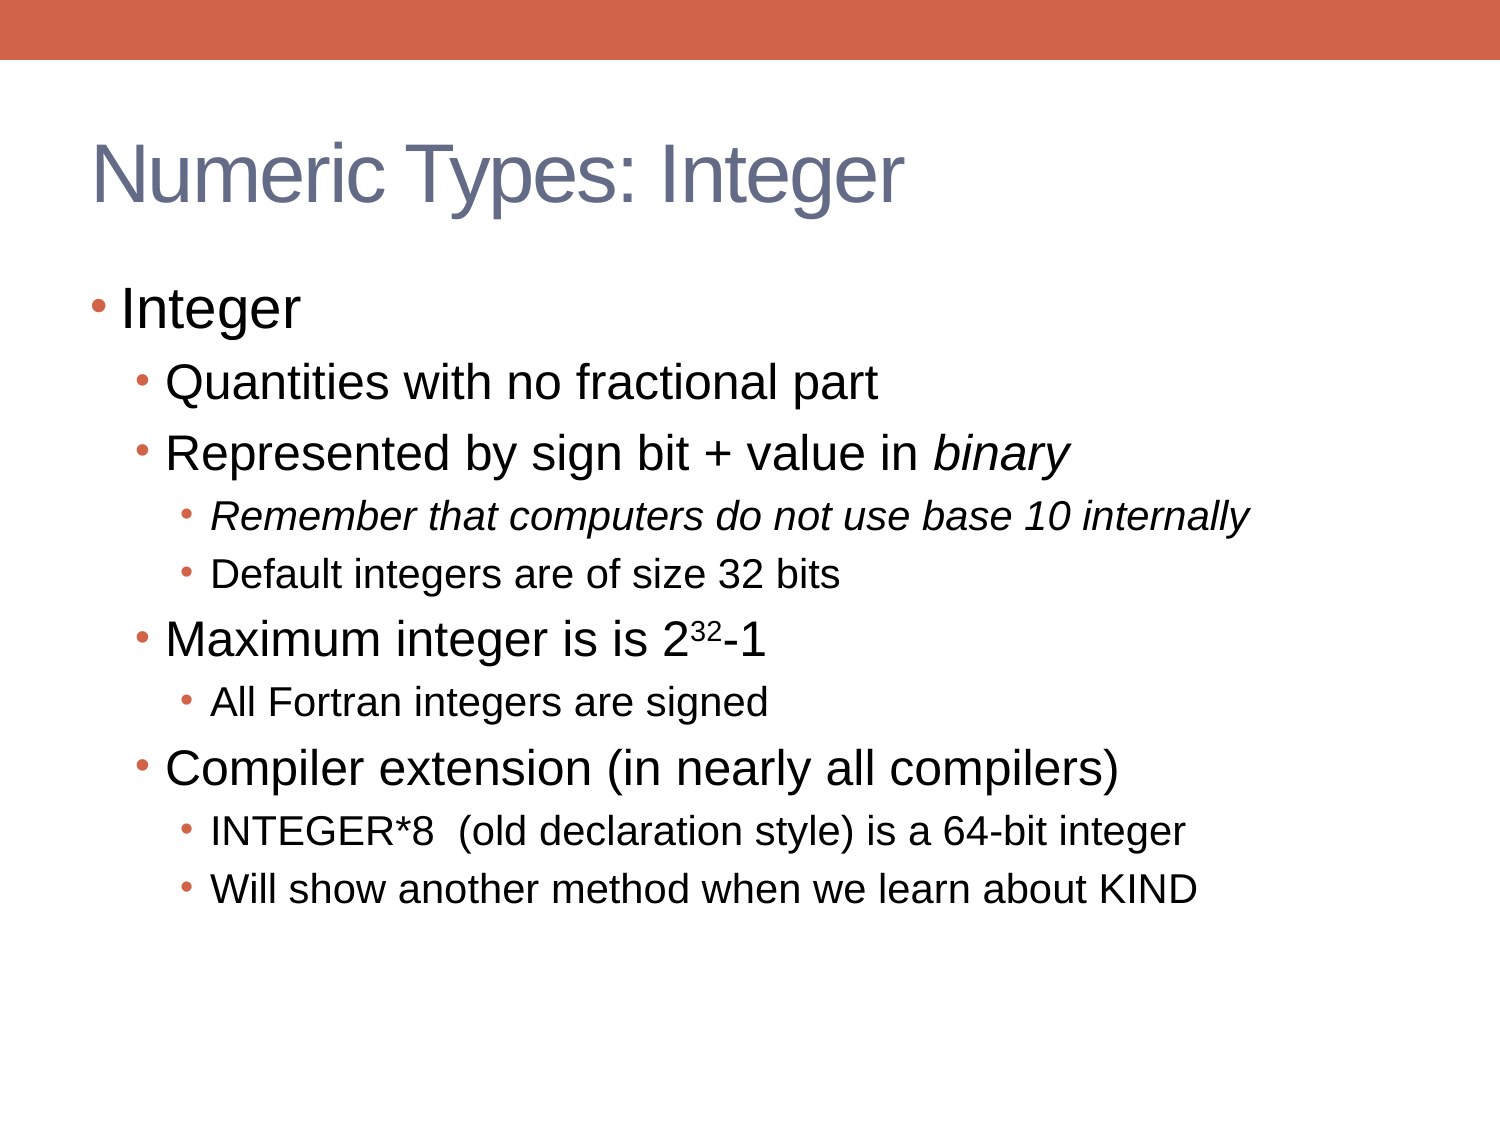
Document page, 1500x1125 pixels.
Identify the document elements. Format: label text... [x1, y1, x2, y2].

list Integer Quantities with no fractional part Represented by sign bit + value in binary Remember that computers do not use base 10 internally Default integers are of size 32 bits Maximum integer is is 232-1 All Fortran integers are signed Compiler extension (in nearly all compilers) INTEGER*8 (old declaration style) is a 64-bit integer Will show another method when we learn about KIND [75, 262, 1425, 1063]
title Numeric Types: Integer [75, 87, 1425, 250]
